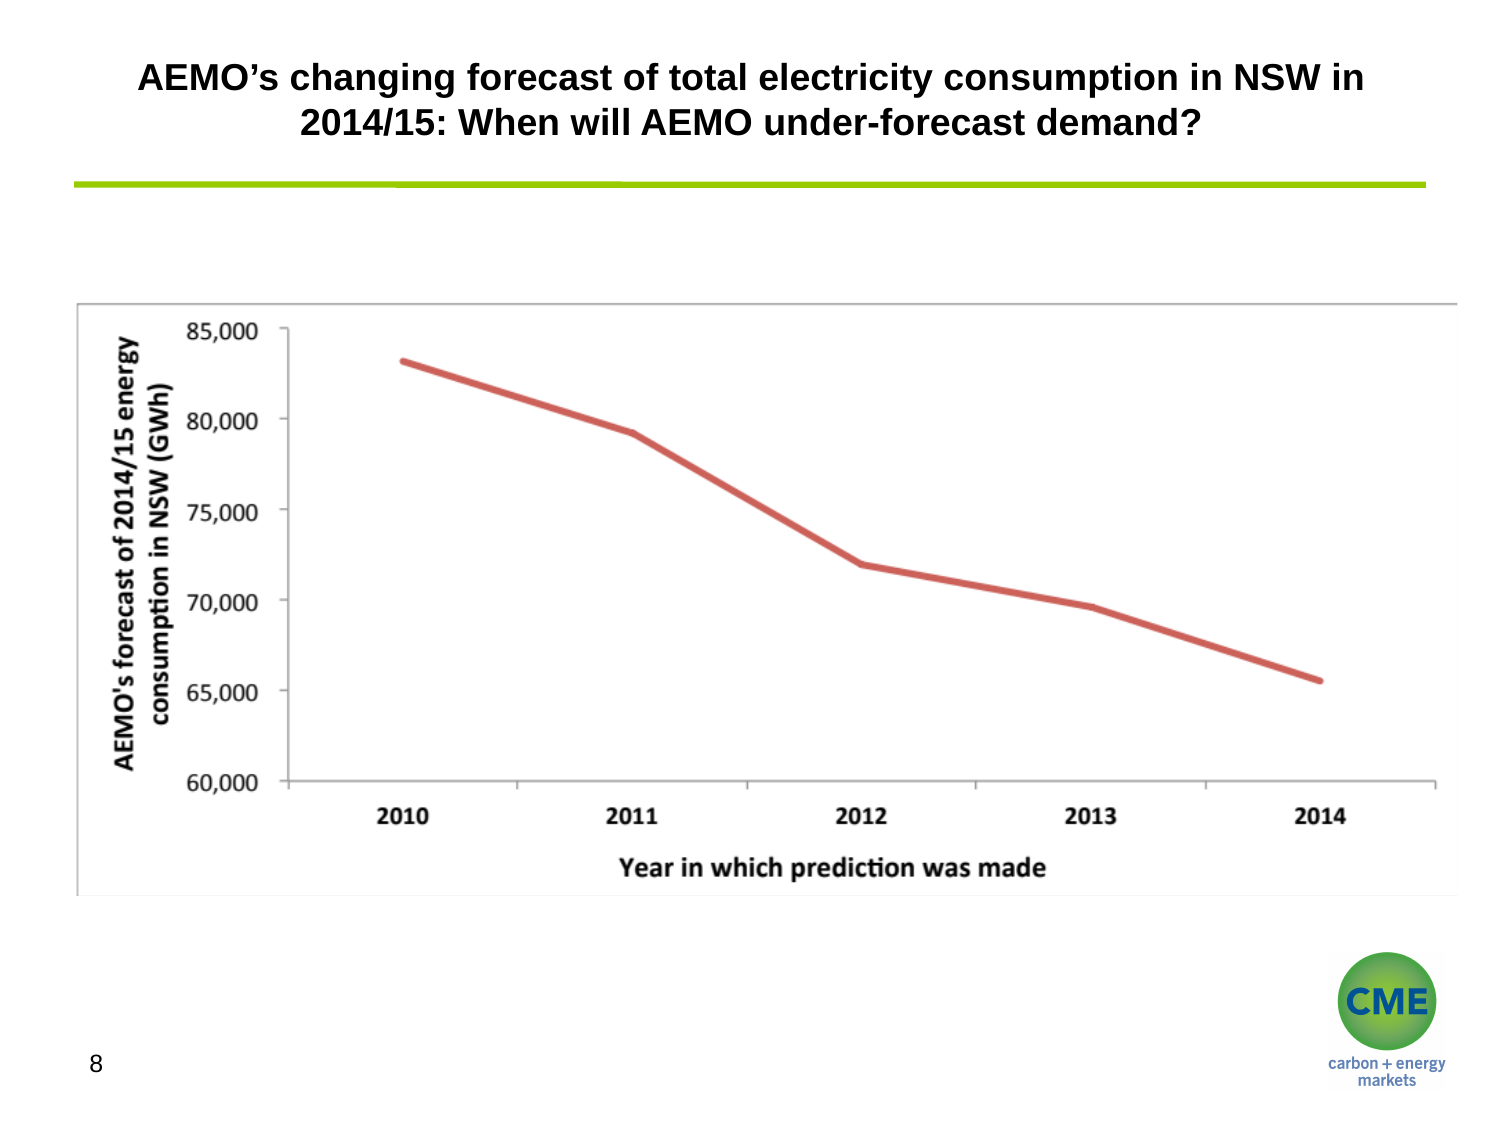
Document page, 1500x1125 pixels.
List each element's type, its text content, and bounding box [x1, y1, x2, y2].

picture [76, 302, 1458, 896]
slide_number 8 [74, 1009, 195, 1089]
title AEMO’s changing forecast of total electricity consumption in NSW in 2014/15: When will AEMO under-forecast demand? [76, 42, 1427, 153]
picture [1328, 952, 1446, 1090]
